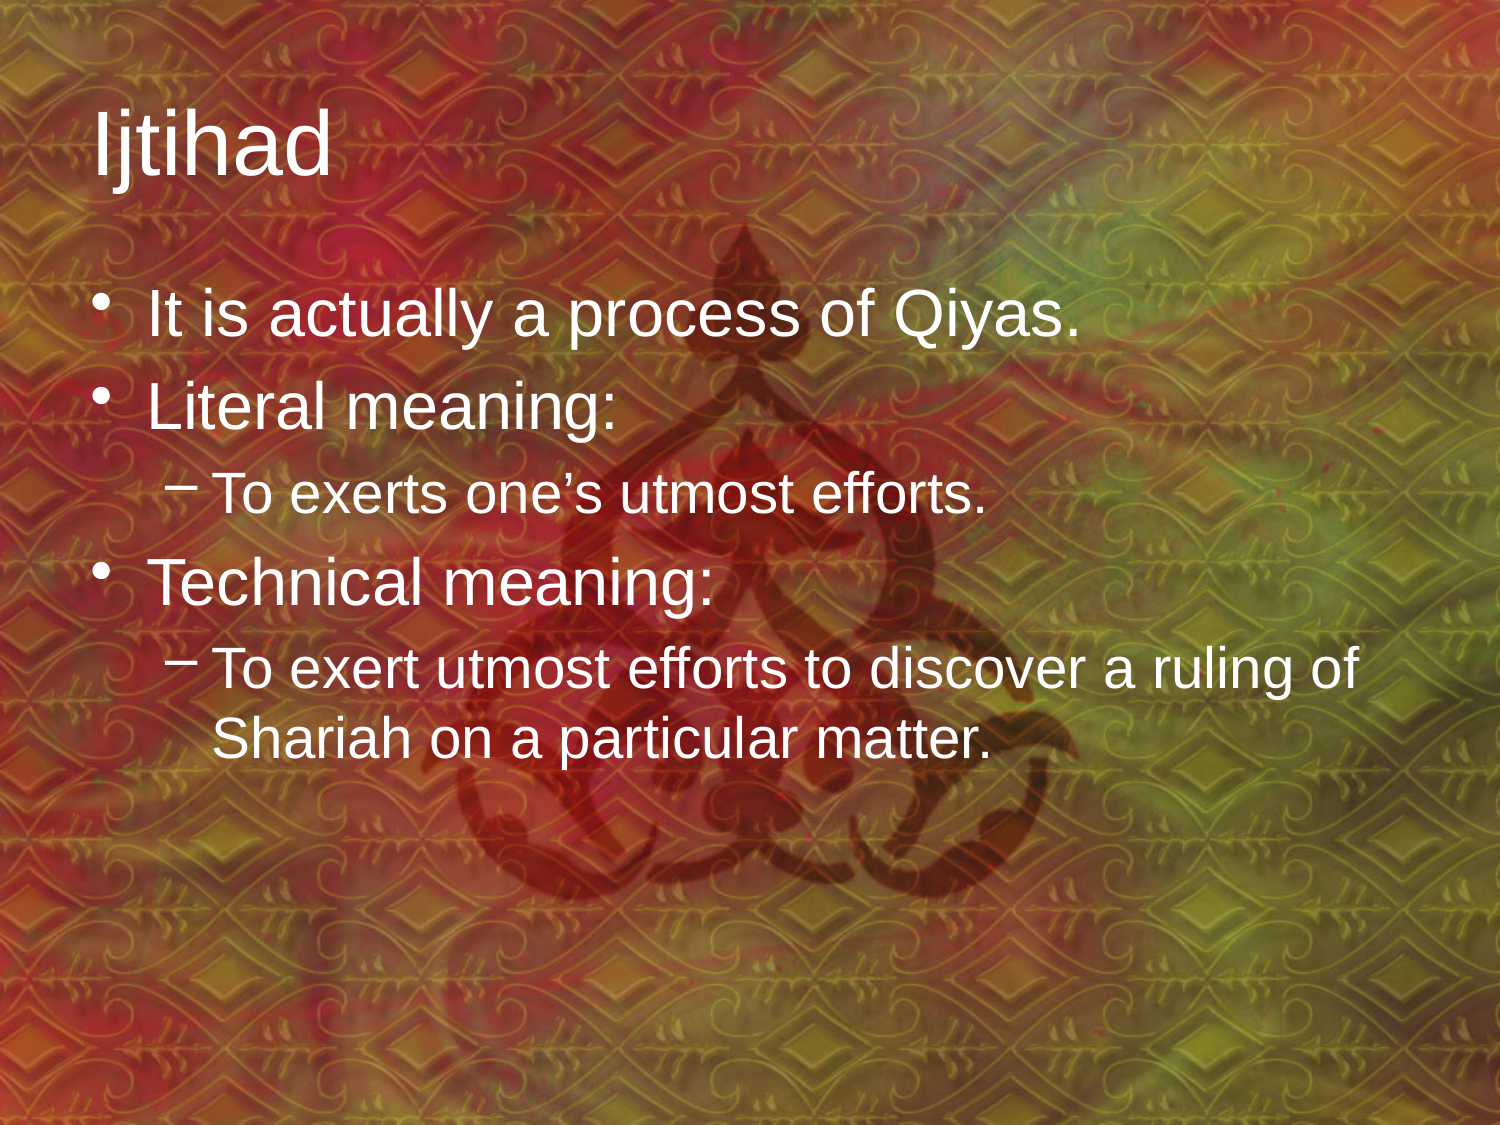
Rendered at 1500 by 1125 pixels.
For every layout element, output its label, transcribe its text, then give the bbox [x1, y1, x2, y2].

picture [0, 0, 1500, 1125]
title Ijtihad [74, 44, 1426, 233]
list It is actually a process of Qiyas. Literal meaning: To exerts one’s utmost efforts. Technical meaning: To exert utmost efforts to discover a ruling of Shariah on a particular matter. [74, 262, 1426, 1006]
